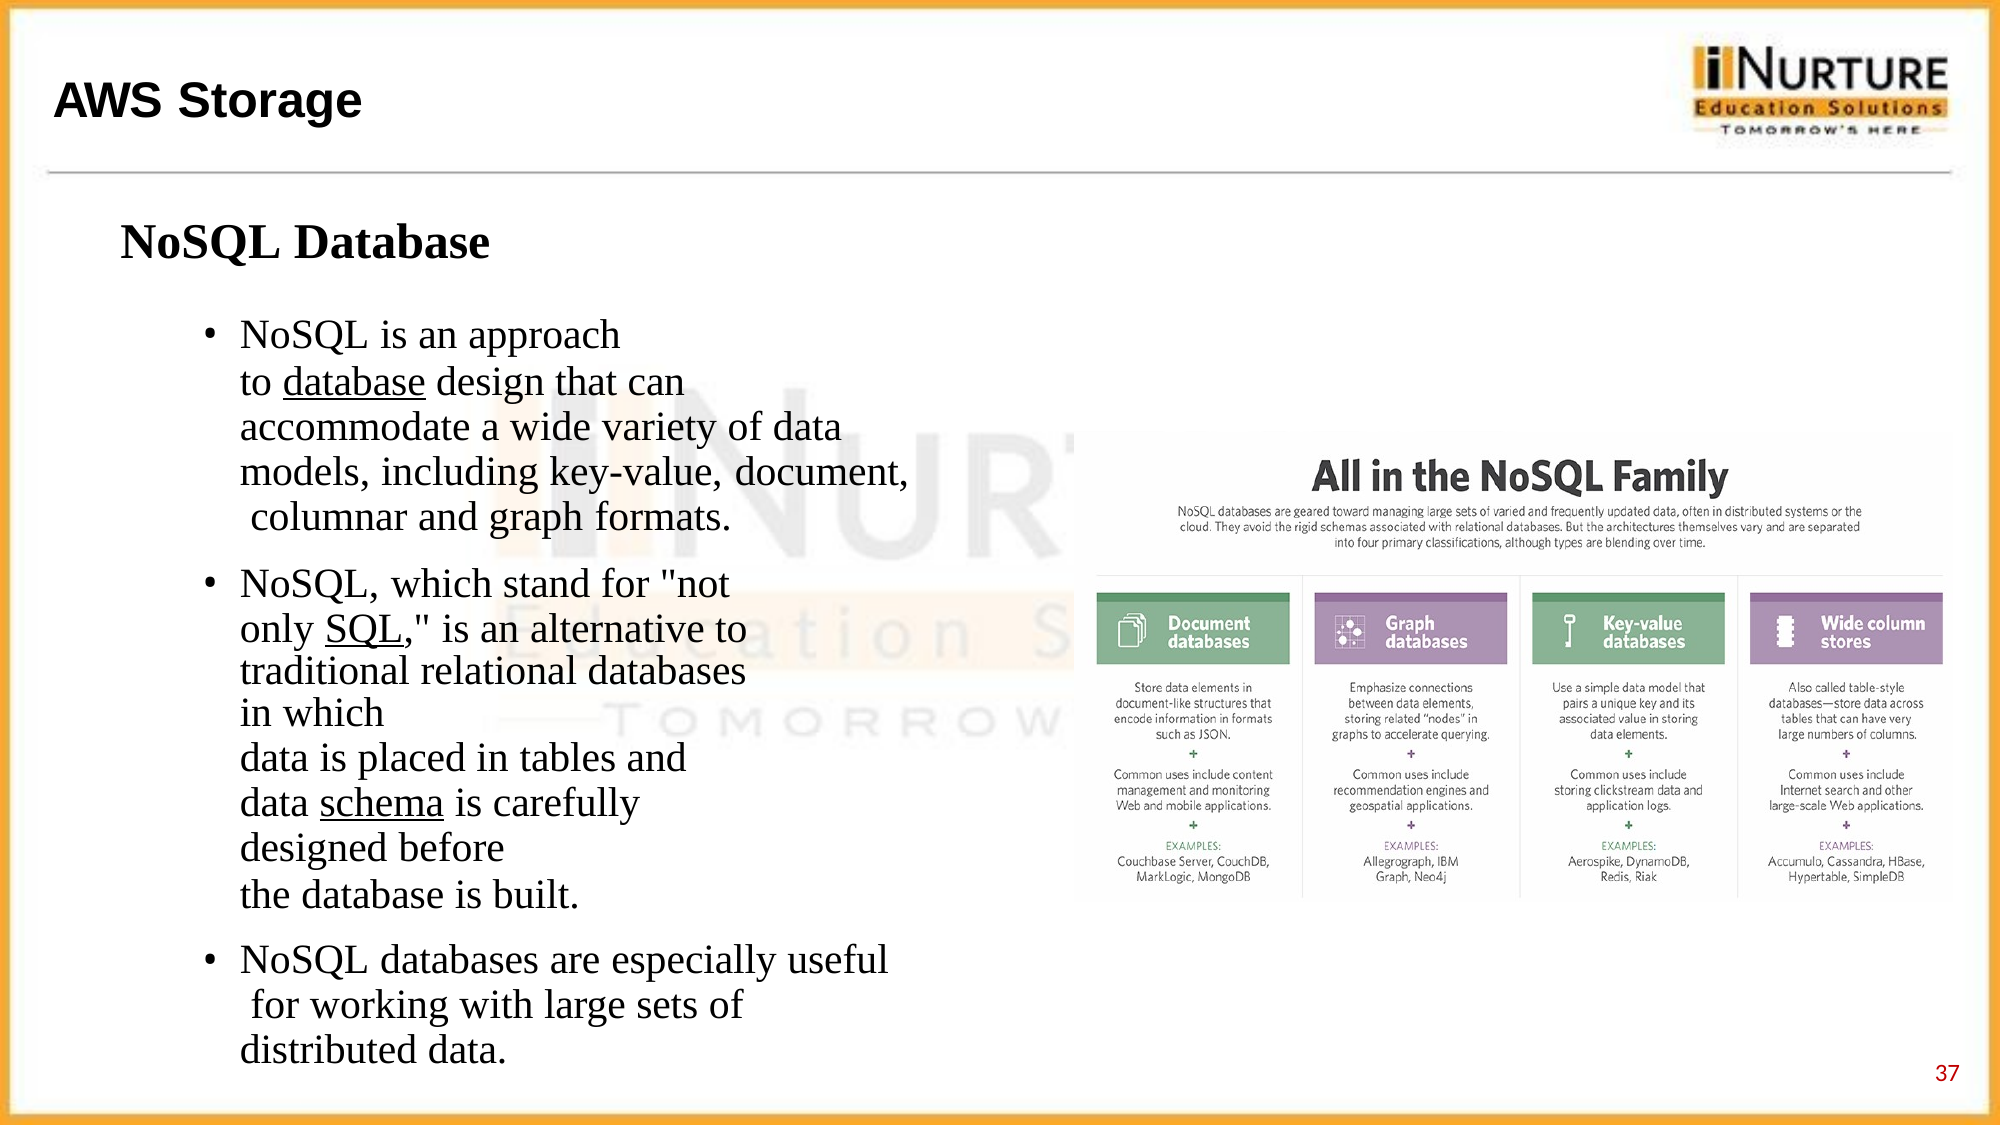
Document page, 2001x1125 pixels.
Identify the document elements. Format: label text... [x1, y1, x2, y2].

text_box 35 [1926, 1060, 1966, 1087]
picture [0, 0, 2000, 1125]
text_box NoSQL Database NoSQL is an approach to database design that can accommodate a wide variety of data models, including key-value, document, columnar and graph formats. NoSQL, which stand for "not only SQL," is an alternative to traditional relational databases in which data is placed in tables and data schema is carefully designed before the database is built. NoSQL databases are especially useful for working with large sets of distributed data. [118, 206, 917, 1118]
title AWS Storage [50, 65, 369, 256]
